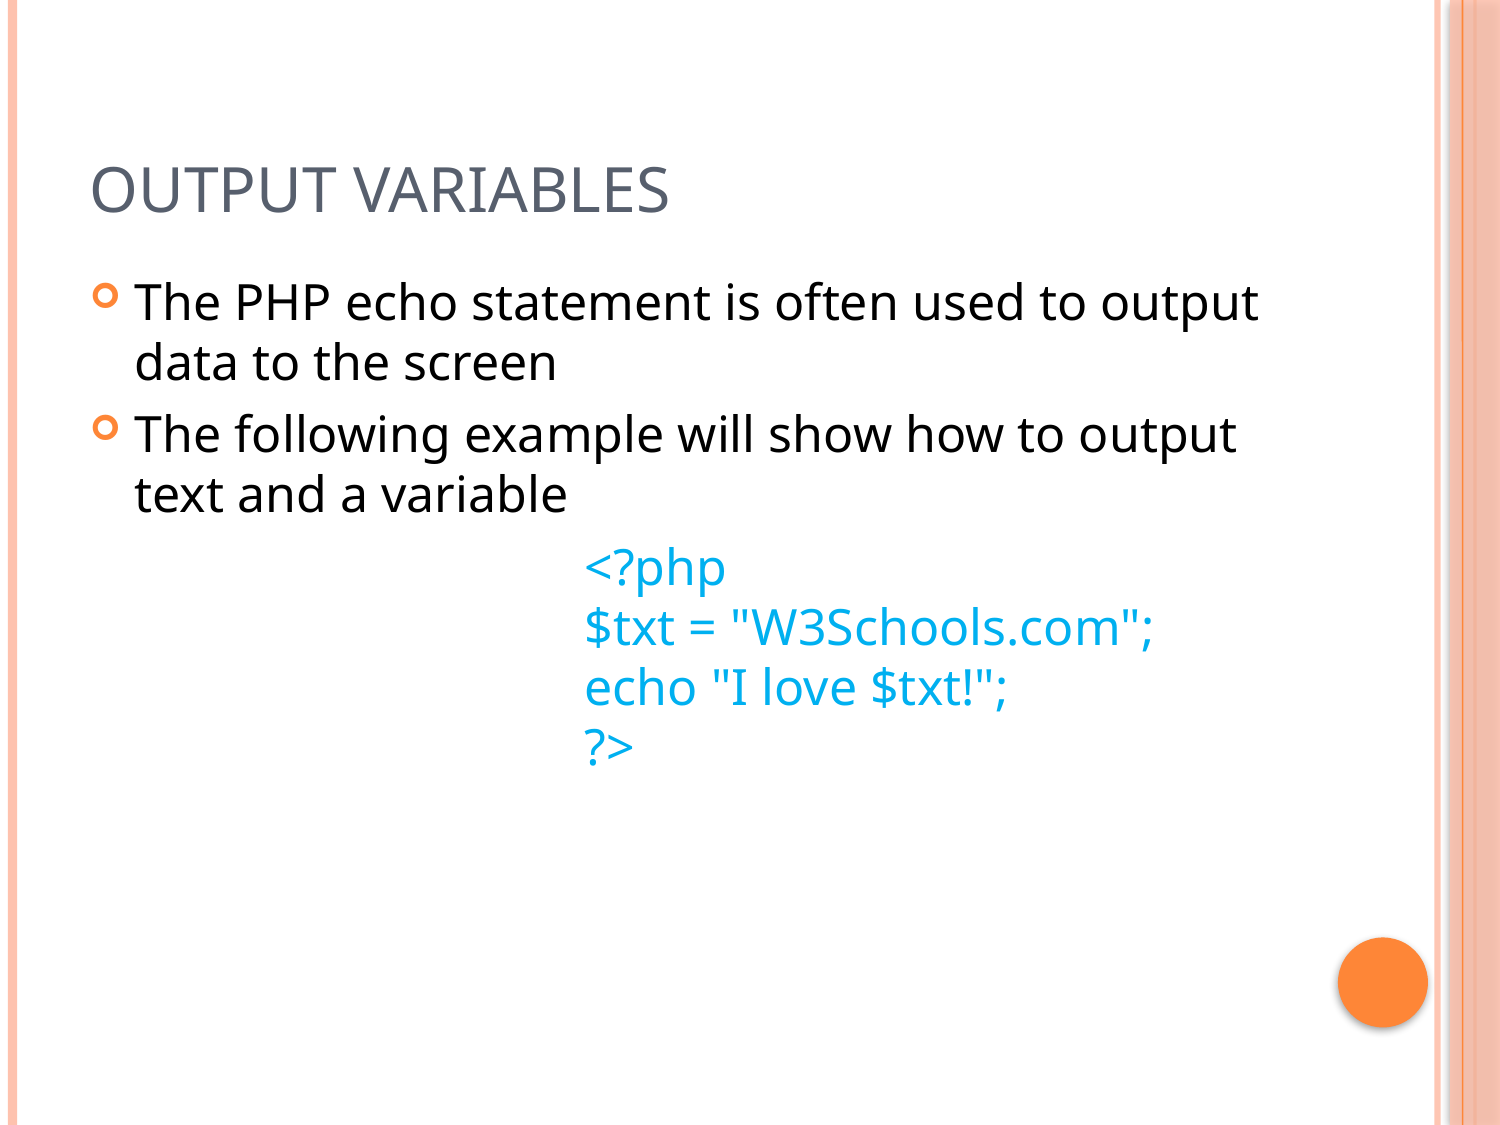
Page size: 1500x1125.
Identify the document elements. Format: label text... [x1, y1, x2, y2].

title Output Variables [75, 45, 1300, 233]
list The PHP echo statement is often used to output data to the screen The following example will show how to output text and a variable <?php $txt = "W3Schools.com"; echo "I love $txt!"; ?> [75, 262, 1300, 1062]
